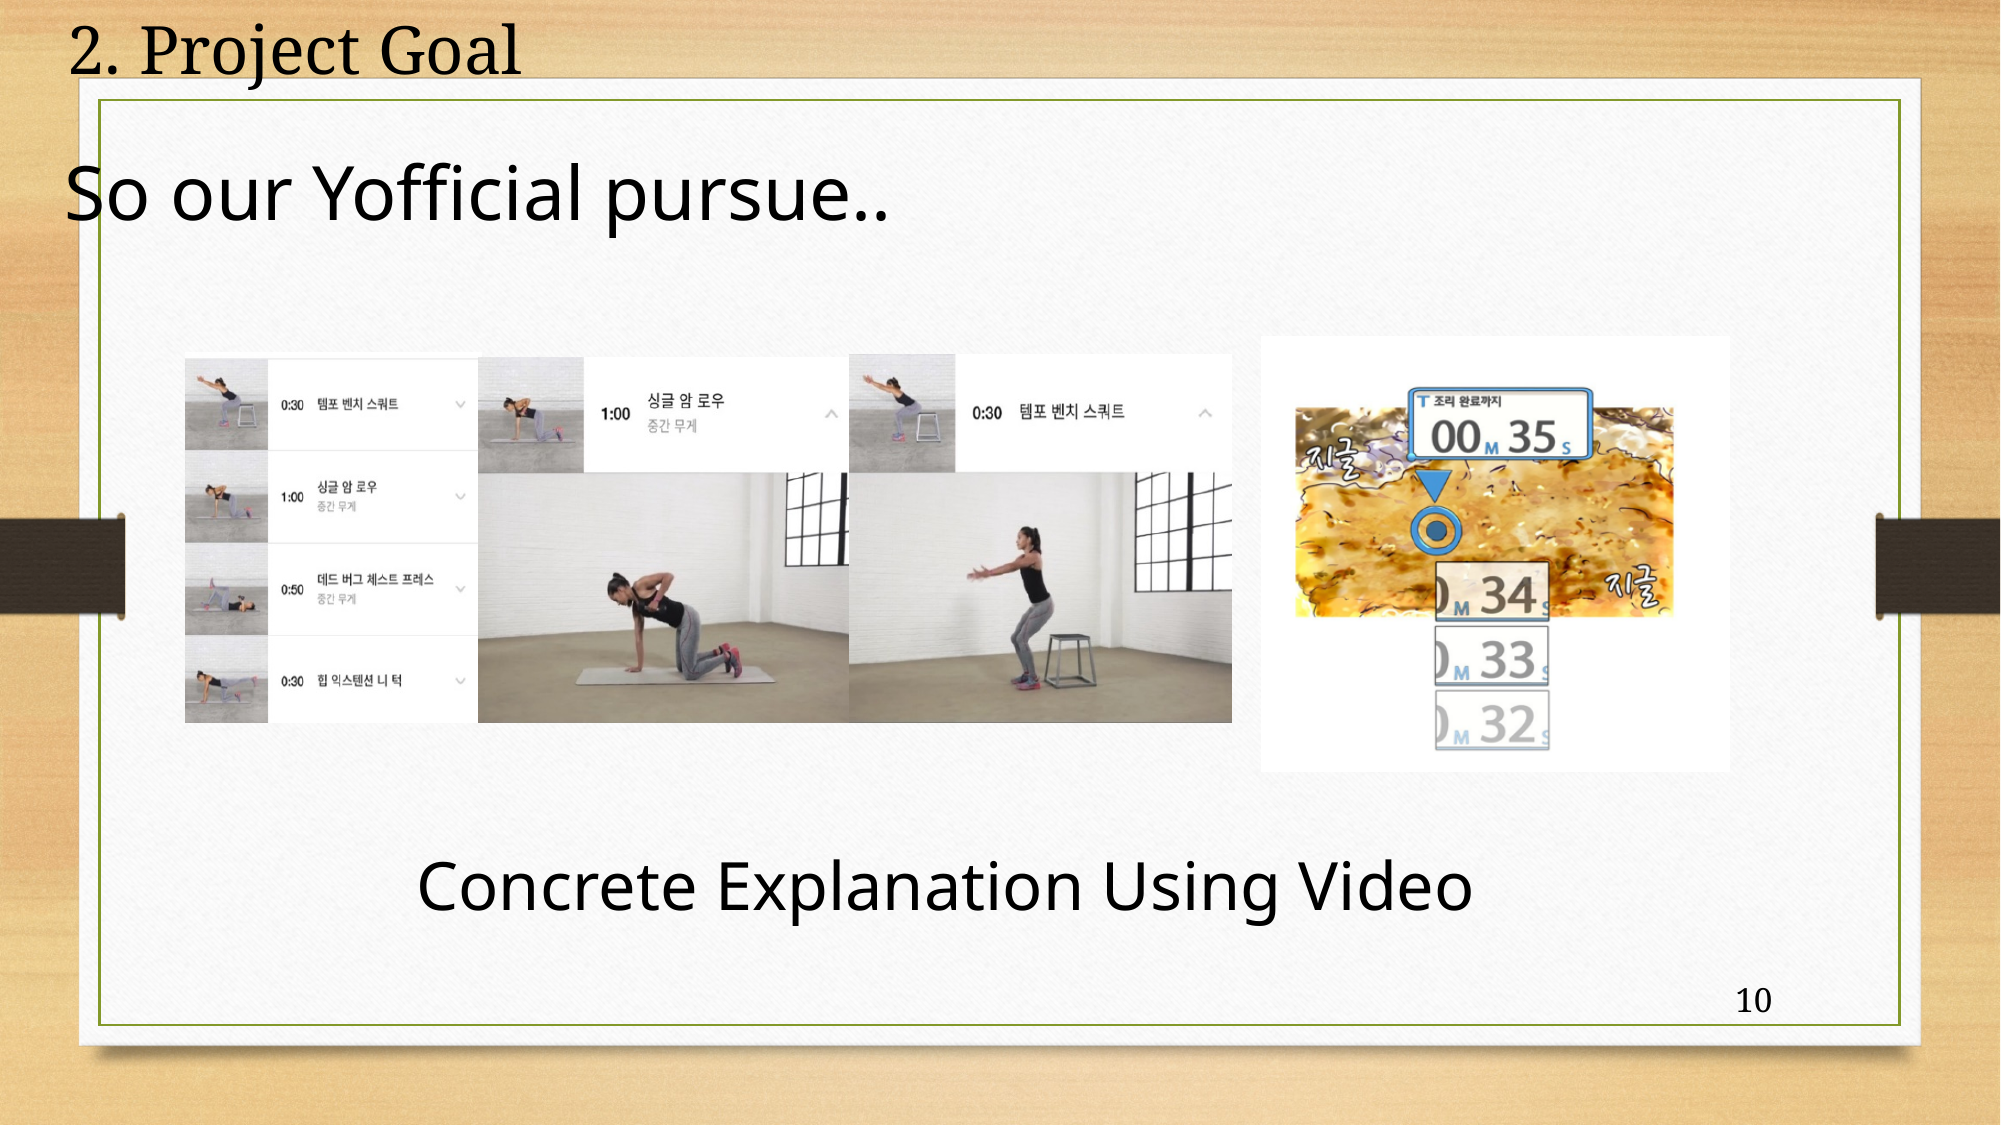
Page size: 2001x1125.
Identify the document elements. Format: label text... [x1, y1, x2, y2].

text_box Concrete Explanation Using Video [401, 836, 1679, 932]
picture [0, 0, 2001, 1125]
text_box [184, 352, 1232, 723]
text_box So our Yofficial pursue.. [49, 138, 1095, 244]
text_box 2. Project Goal [52, 0, 539, 95]
slide_number 10 [1698, 979, 1788, 1025]
